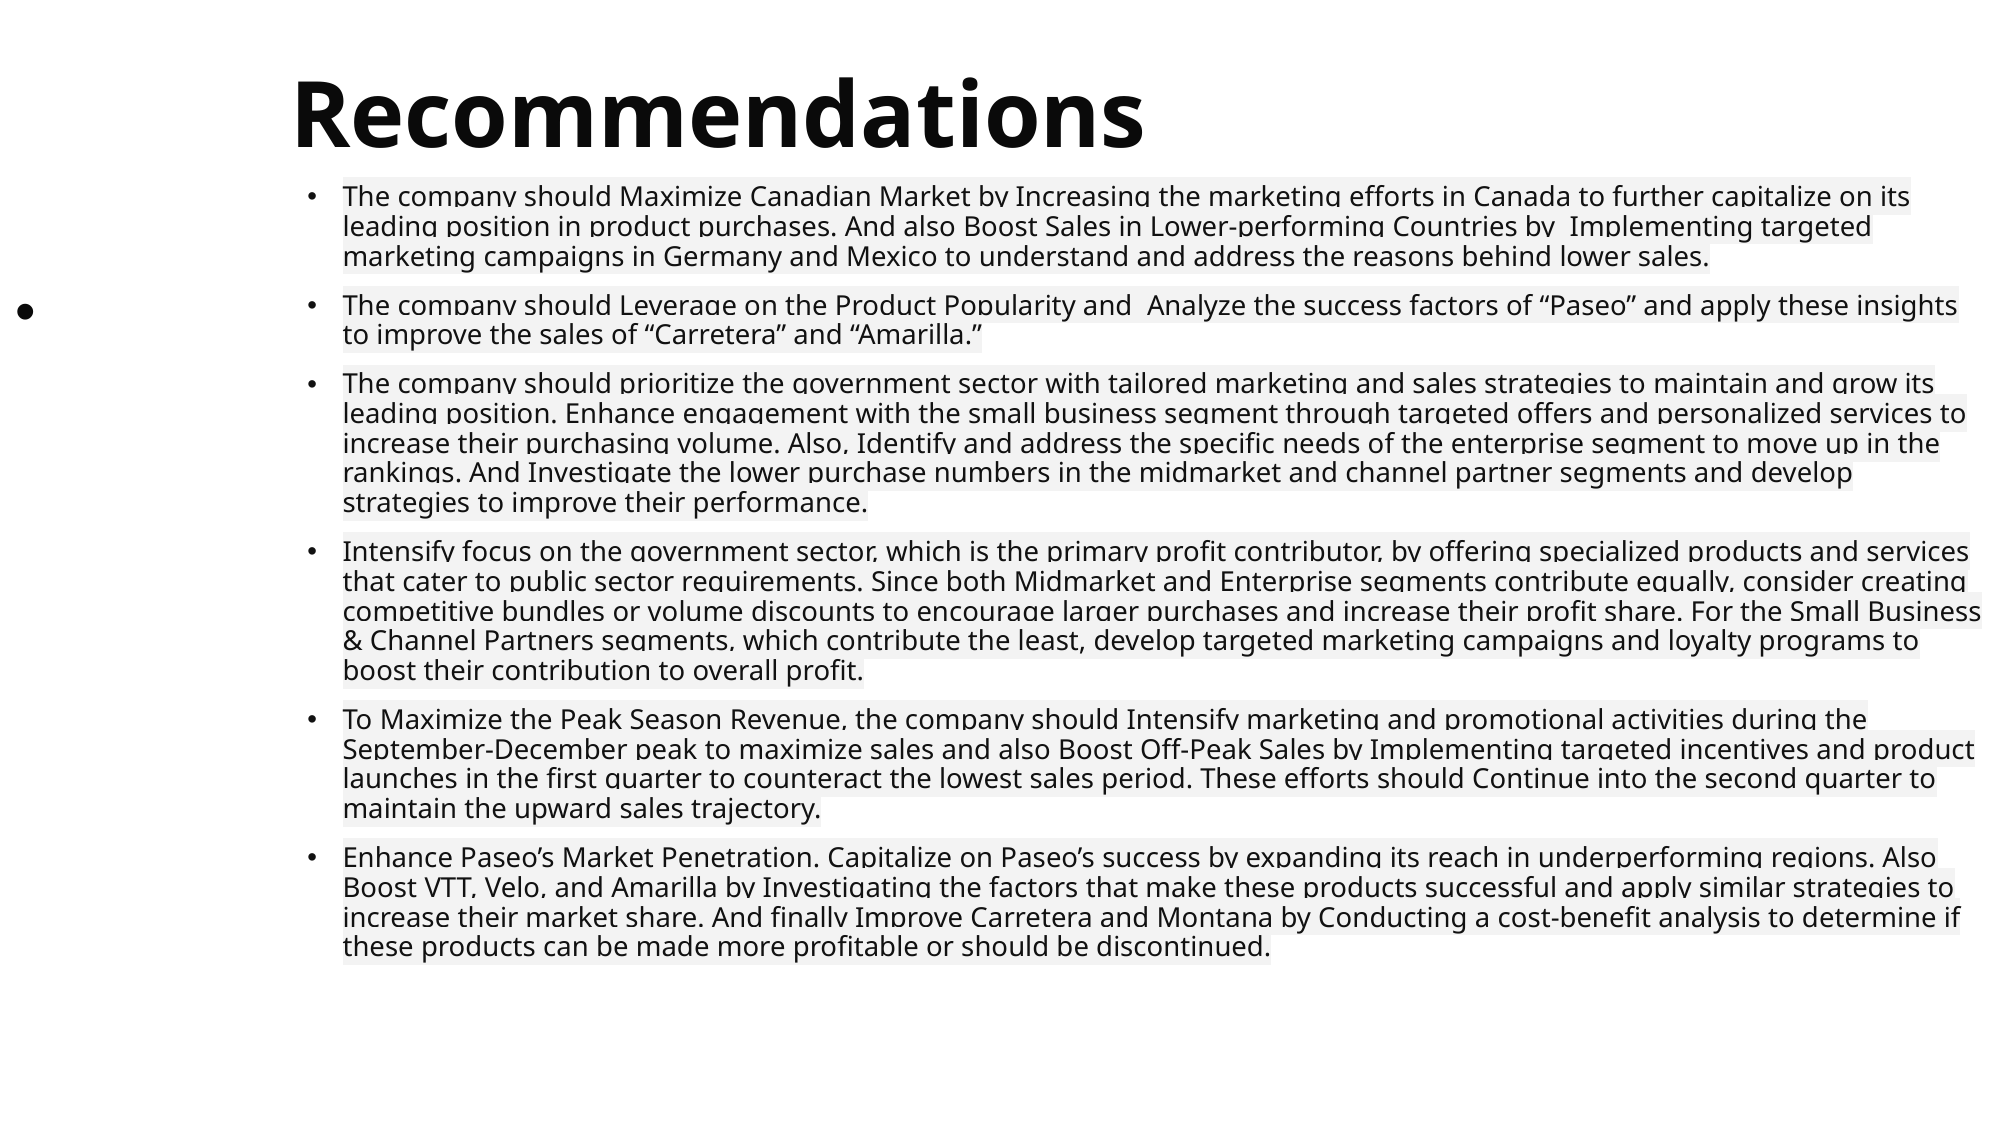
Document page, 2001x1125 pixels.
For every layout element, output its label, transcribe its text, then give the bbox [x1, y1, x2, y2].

list The company should Maximize Canadian Market by Increasing the marketing efforts in Canada to further capitalize on its leading position in product purchases. And also Boost Sales in Lower-performing Countries by Implementing targeted marketing campaigns in Germany and Mexico to understand and address the reasons behind lower sales. The company should Leverage on the Product Popularity and Analyze the success factors of “Paseo” and apply these insights to improve the sales of “Carretera” and “Amarilla.” The company should prioritize the government sector with tailored marketing and sales strategies to maintain and grow its leading position. Enhance engagement with the small business segment through targeted offers and personalized services to increase their purchasing volume. Also, Identify and address the specific needs of the enterprise segment to move up in the rankings. And Investigate the lower purchase numbers in the midmarket and channel partner segments and develop strategies to improve their performance. Intensify focus on the government sector, which is the primary profit contributor, by offering specialized products and services that cater to public sector requirements. Since both Midmarket and Enterprise segments contribute equally, consider creating competitive bundles or volume discounts to encourage larger purchases and increase their profit share. For the Small Business & Channel Partners segments, which contribute the least, develop targeted marketing campaigns and loyalty programs to boost their contribution to overall profit. To Maximize the Peak Season Revenue, the company should Intensify marketing and promotional activities during the September-December peak to maximize sales and also Boost Off-Peak Sales by Implementing targeted incentives and product launches in the first quarter to counteract the lowest sales period. These efforts should Continue into the second quarter to maintain the upward sales trajectory. Enhance Paseo’s Market Penetration. Capitalize on Paseo’s success by expanding its reach in underperforming regions. Also Boost VTT, Velo, and Amarilla by Investigating the factors that make these products successful and apply similar strategies to increase their market share. And finally Improve Carretera and Montana by Conducting a cost-benefit analysis to determine if these products can be made more profitable or should be discontinued. [292, 175, 2000, 977]
list [0, 275, 292, 411]
title Recommendations [275, 59, 2000, 176]
